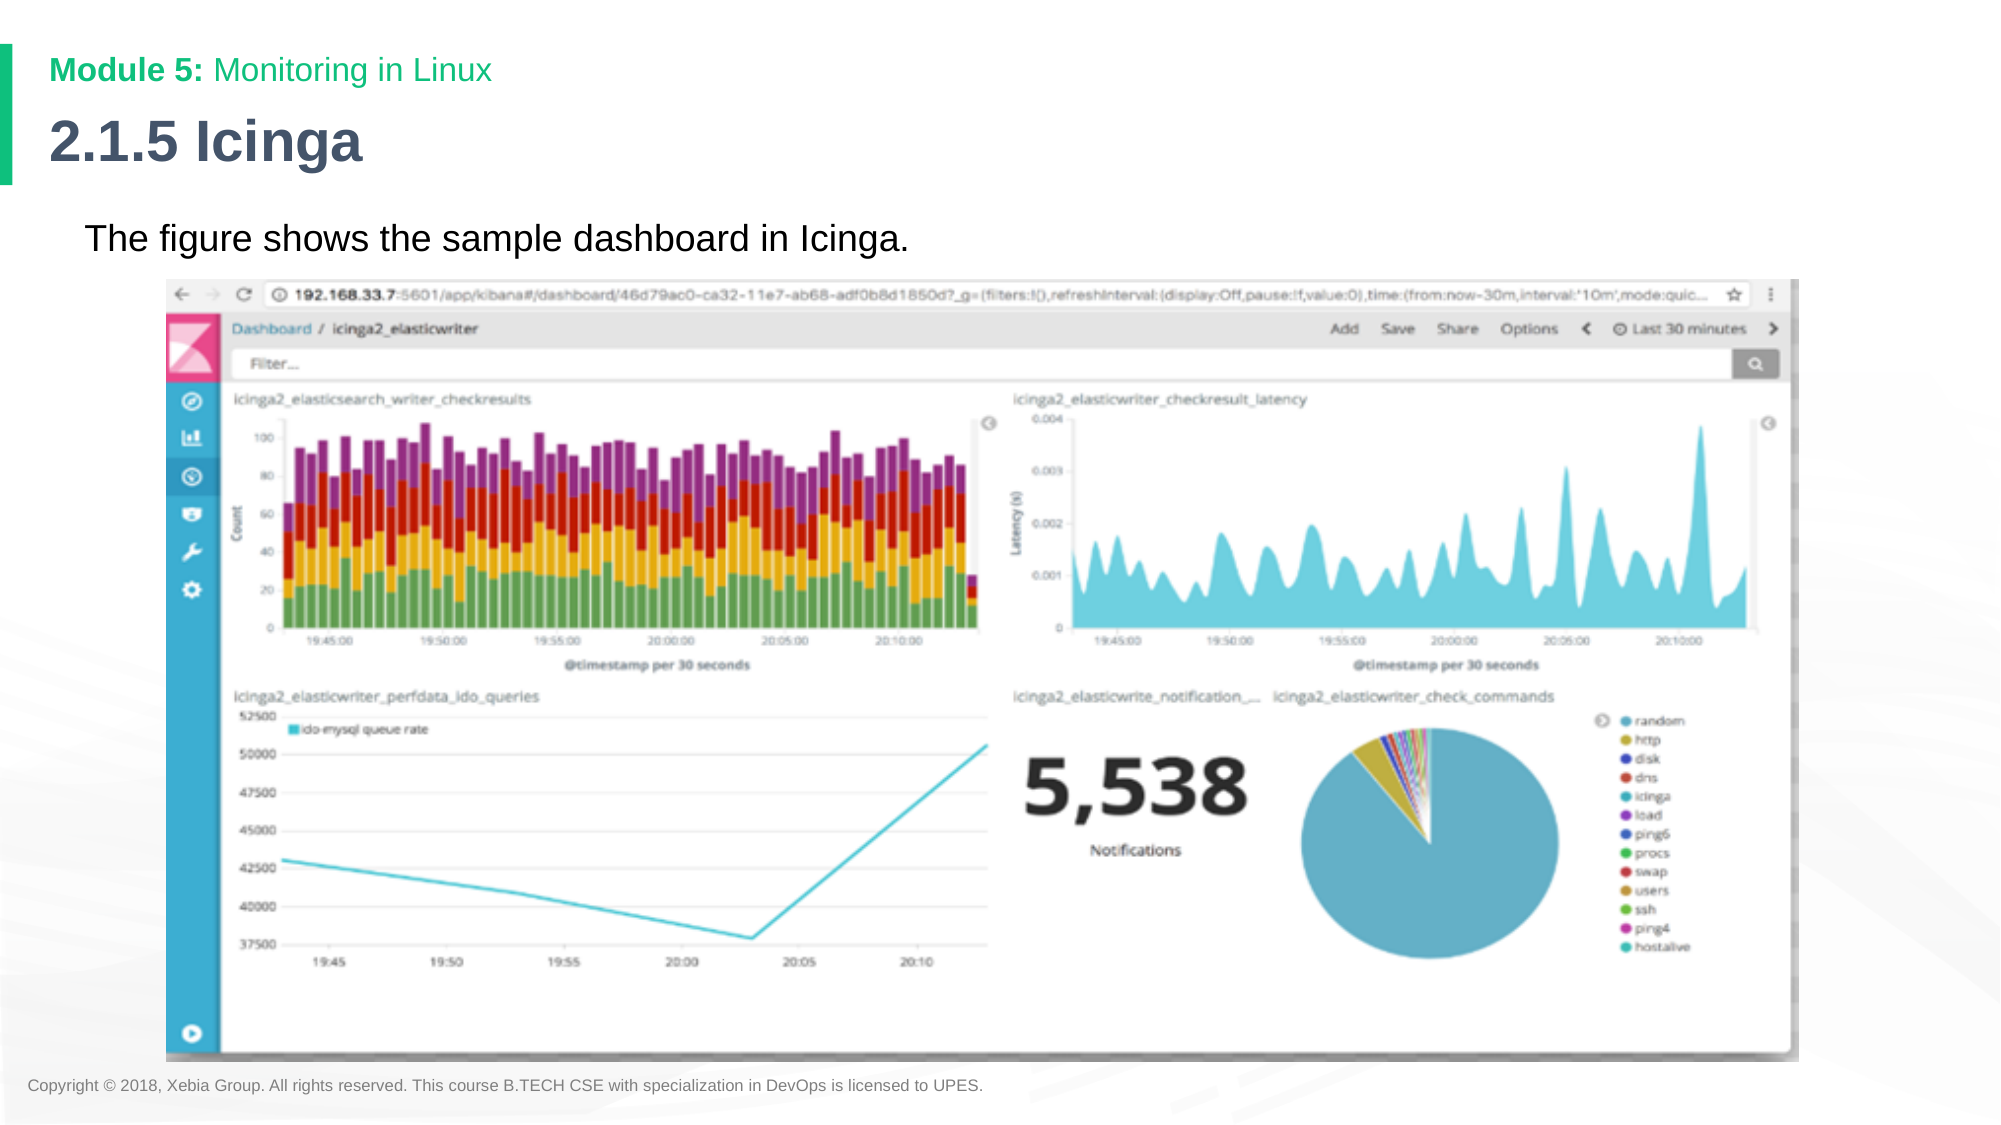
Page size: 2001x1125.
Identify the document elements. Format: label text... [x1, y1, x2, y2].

picture [0, 0, 2000, 1125]
list The figure shows the sample dashboard in Icinga. [84, 214, 1770, 1009]
title 2.1.5 Icinga [34, 103, 1760, 185]
